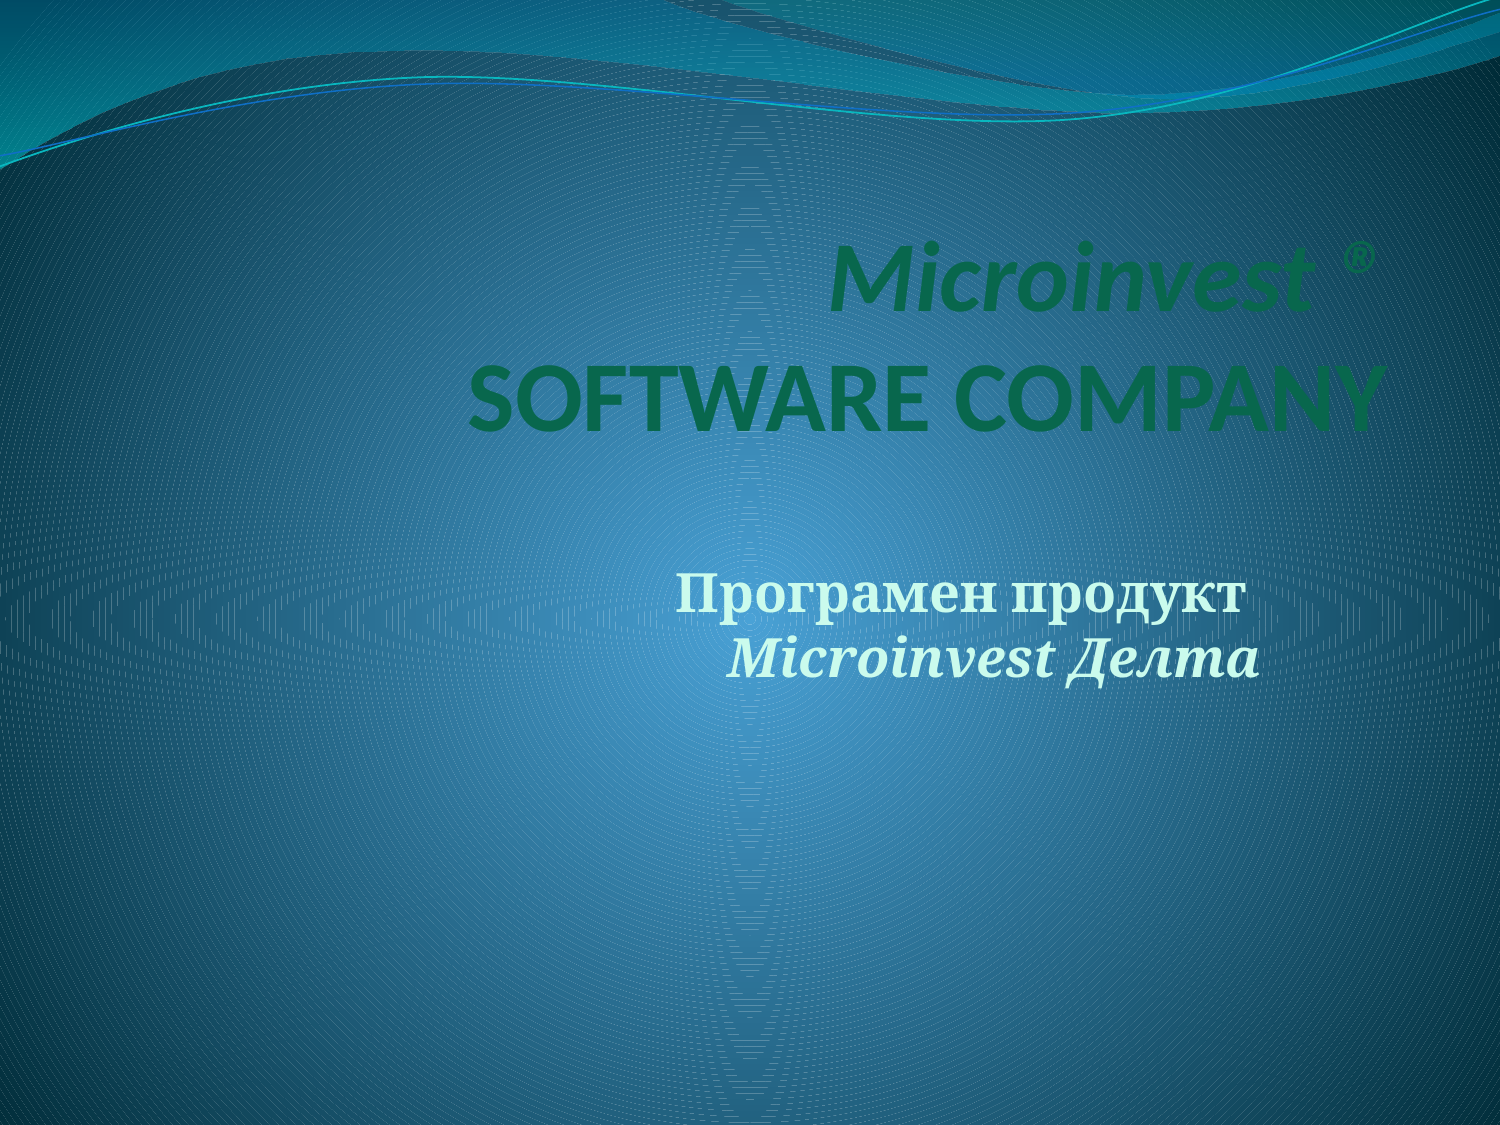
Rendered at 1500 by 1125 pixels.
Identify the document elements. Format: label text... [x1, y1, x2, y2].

subtitle Програмен продукт Microinvest Делта [222, 550, 1273, 839]
title Microinvest ® SOFTWARE COMPANY [117, 210, 1393, 453]
